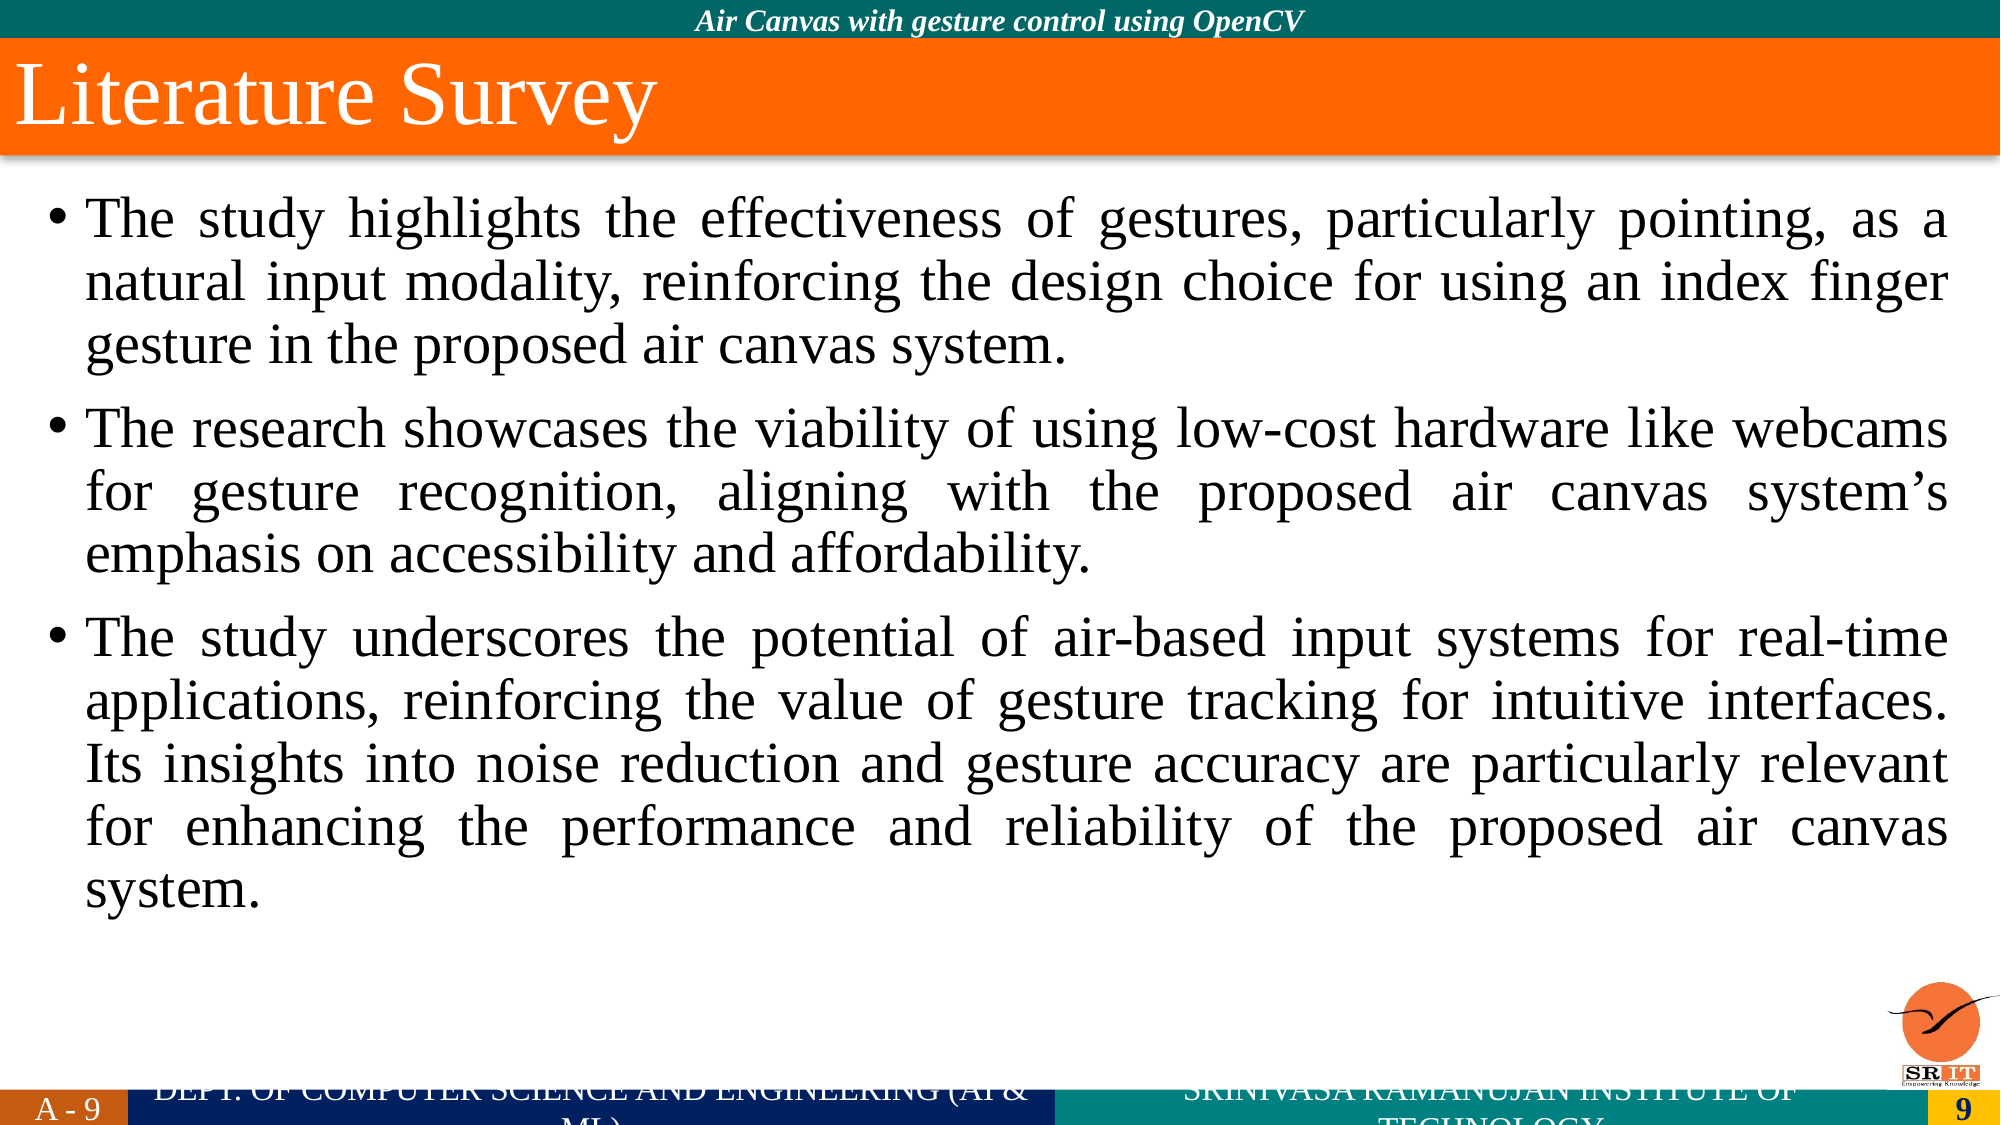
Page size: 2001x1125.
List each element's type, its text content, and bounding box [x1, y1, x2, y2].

picture [1887, 977, 2000, 1090]
title Literature Survey [0, 38, 2000, 156]
list The study highlights the effectiveness of gestures, particularly pointing, as a natural input modality, reinforcing the design choice for using an index finger gesture in the proposed air canvas system. The research showcases the viability of using low-cost hardware like webcams for gesture recognition, aligning with the proposed air canvas system’s emphasis on accessibility and affordability. The study underscores the potential of air-based input systems for real-time applications, reinforcing the value of gesture tracking for intuitive interfaces. Its insights into noise reduction and gesture accuracy are particularly relevant for enhancing the performance and reliability of the proposed air canvas system. [32, 179, 1965, 1065]
